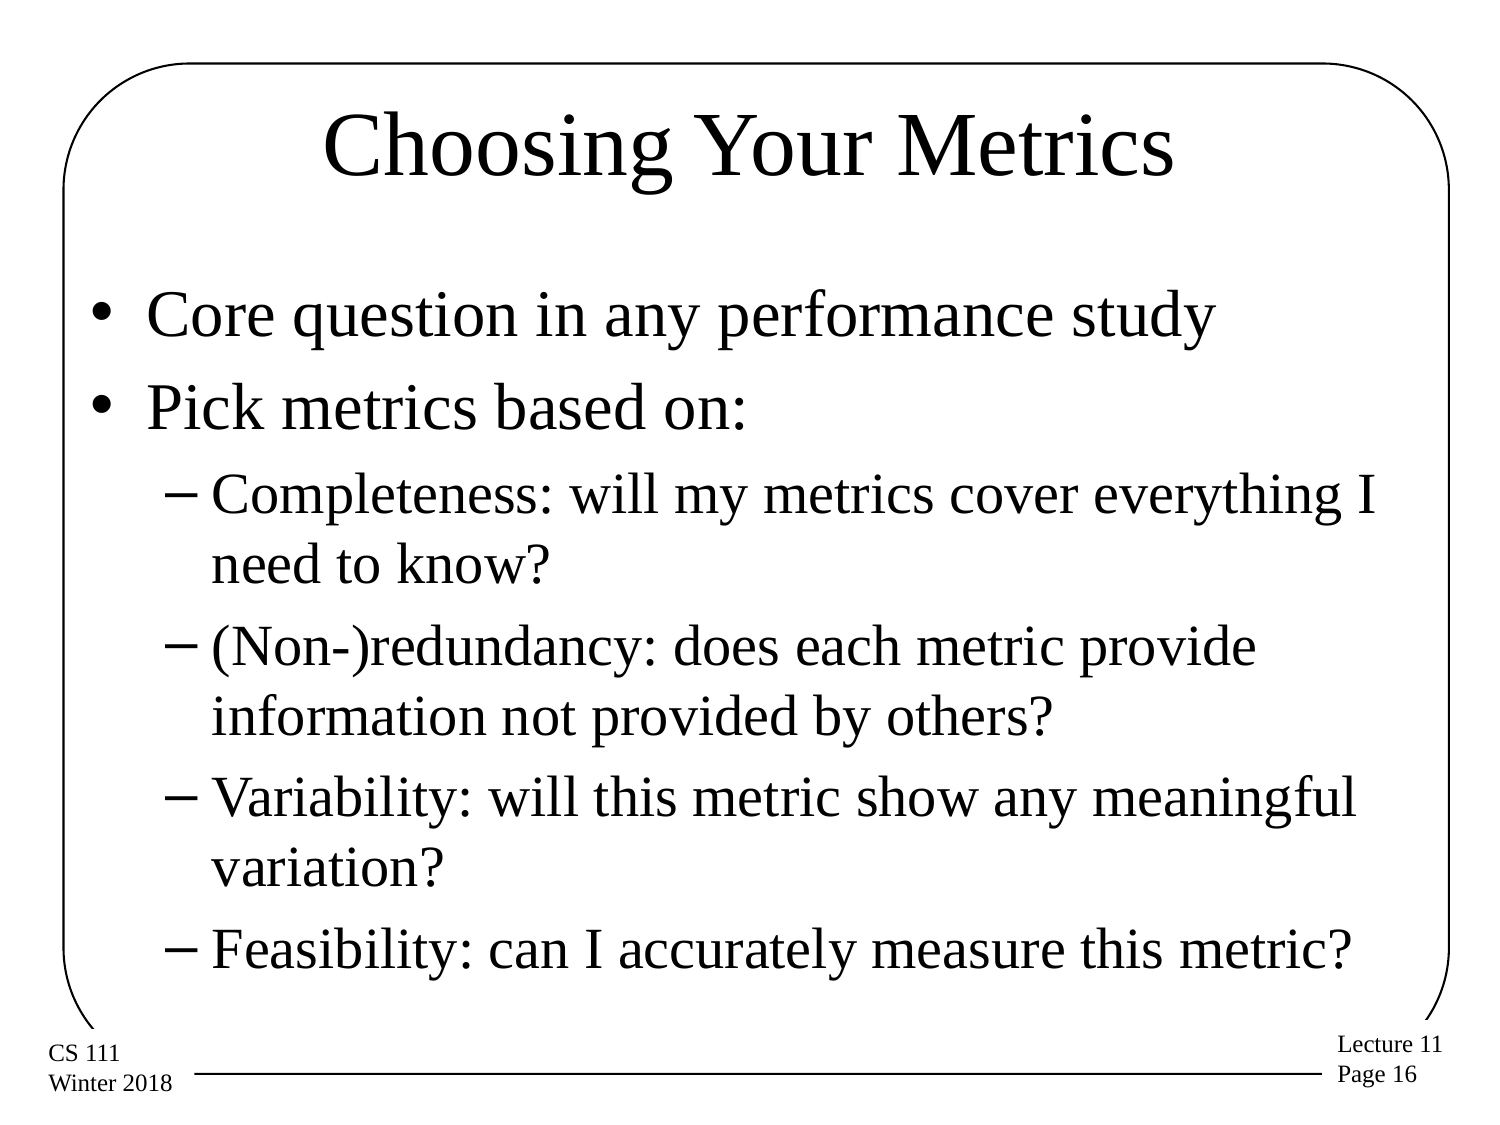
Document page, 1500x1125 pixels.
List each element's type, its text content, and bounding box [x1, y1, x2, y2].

list Core question in any performance study Pick metrics based on: Completeness: will my metrics cover everything I need to know? (Non-)redundancy: does each metric provide information not provided by others? Variability: will this metric show any meaningful variation? Feasibility: can I accurately measure this metric? [74, 262, 1426, 1006]
title Choosing Your Metrics [74, 44, 1426, 233]
